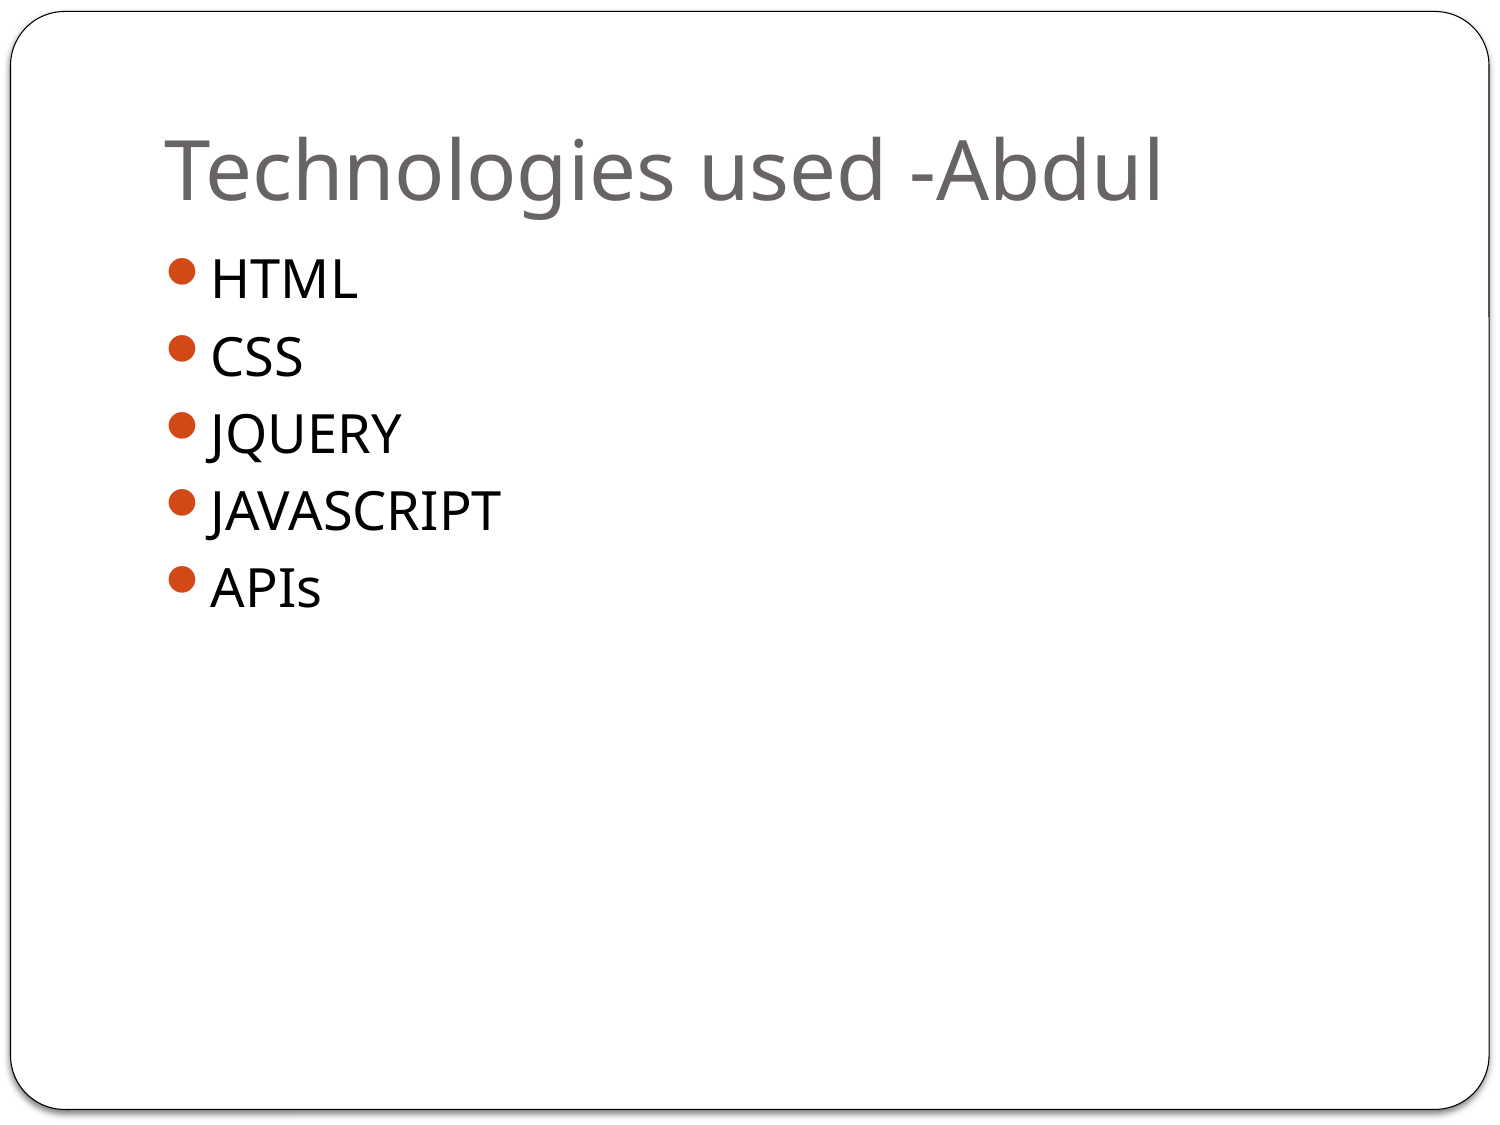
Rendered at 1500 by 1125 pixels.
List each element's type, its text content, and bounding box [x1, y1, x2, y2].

title Technologies used -Abdul [150, 45, 1425, 233]
list HTML CSS JQUERY JAVASCRIPT APIs [150, 237, 1425, 988]
